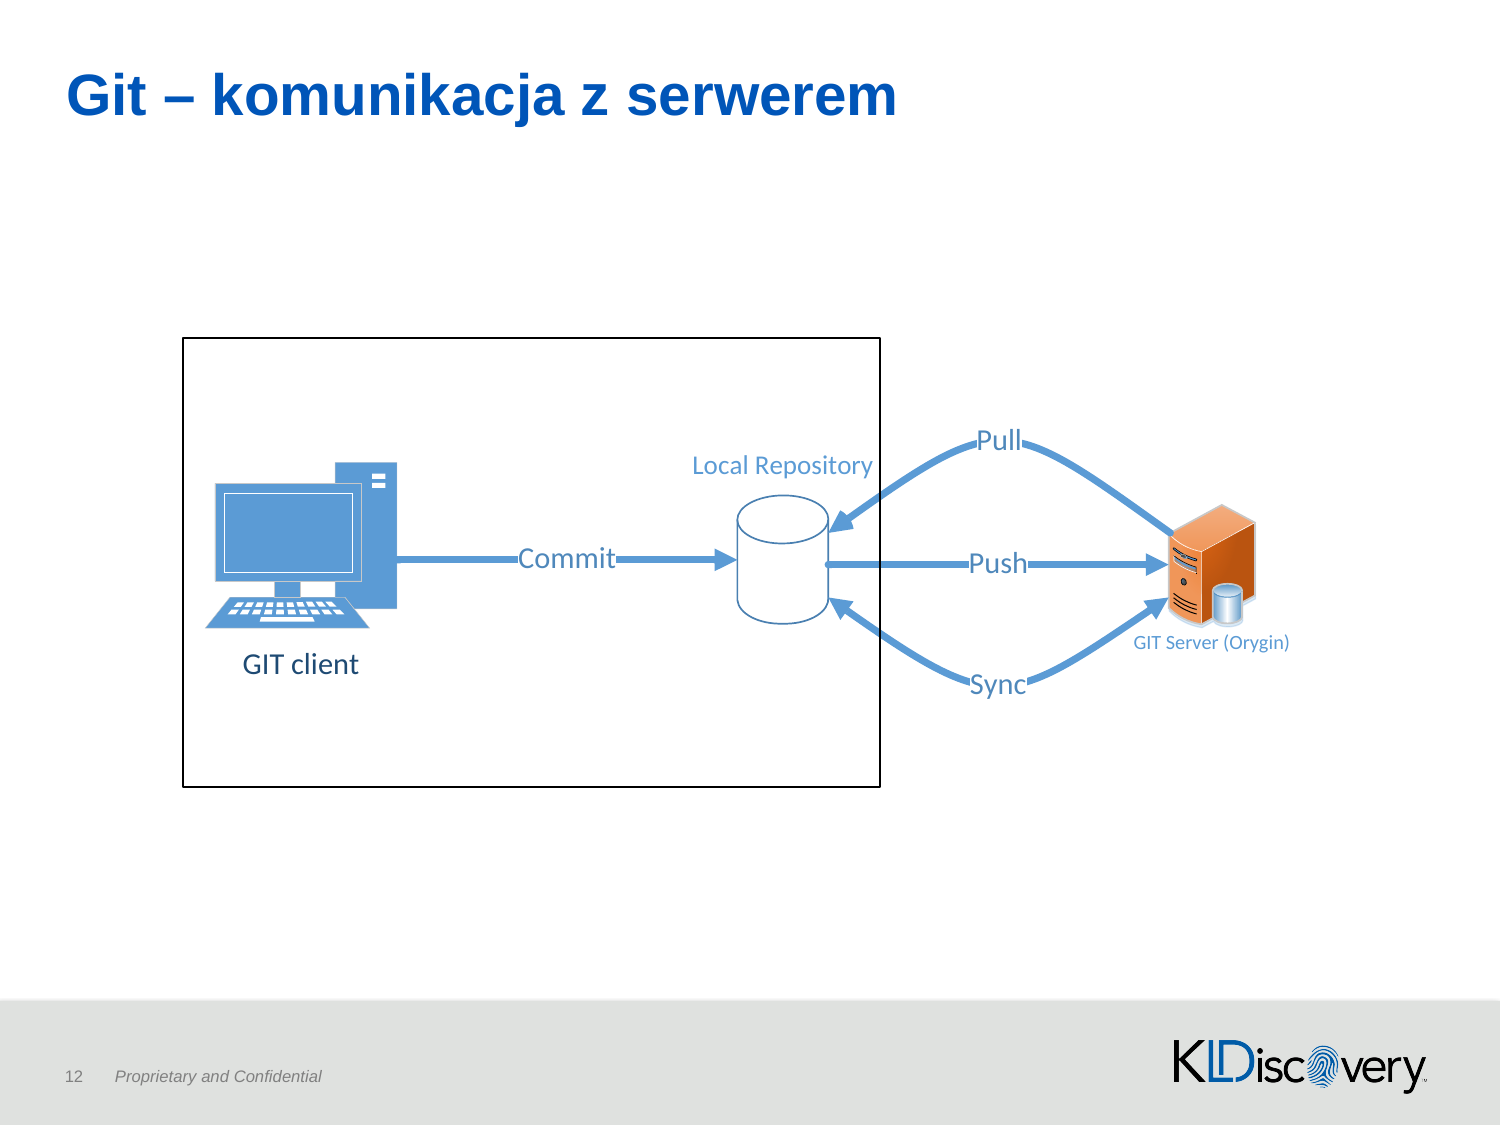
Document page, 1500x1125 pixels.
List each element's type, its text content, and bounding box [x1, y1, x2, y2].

picture [1174, 1040, 1427, 1094]
title Git – komunikacja z serwerem [66, 56, 1437, 137]
text_box [183, 338, 880, 787]
picture [197, 403, 1303, 721]
